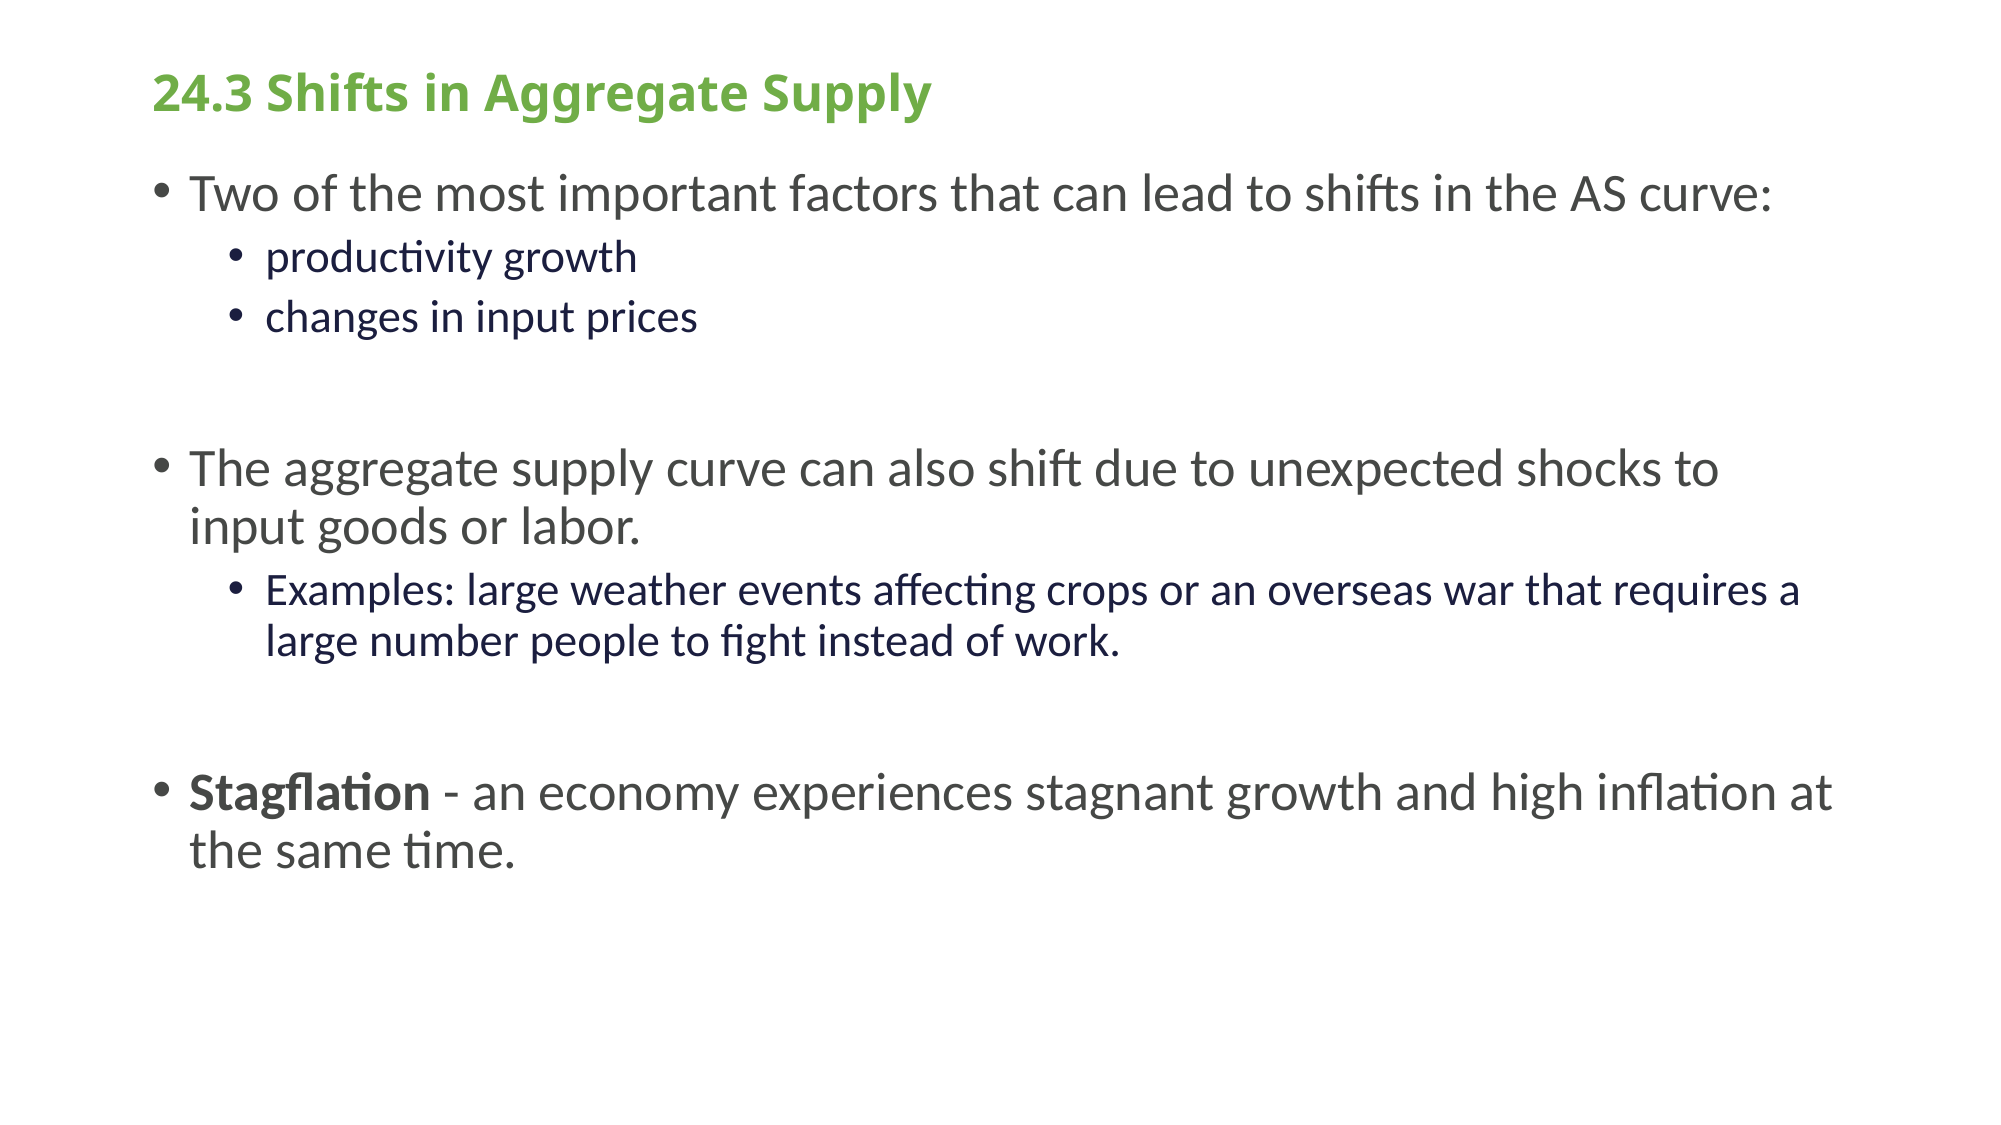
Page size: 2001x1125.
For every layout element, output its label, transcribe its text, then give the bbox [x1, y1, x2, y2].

title 24.3 Shifts in Aggregate Supply [137, 59, 1863, 130]
list Two of the most important factors that can lead to shifts in the AS curve: productivity growth changes in input prices The aggregate supply curve can also shift due to unexpected shocks to input goods or labor. Examples: large weather events affecting crops or an overseas war that requires a large number people to fight instead of work. Stagflation - an economy experiences stagnant growth and high inflation at the same time. [137, 156, 1863, 900]
